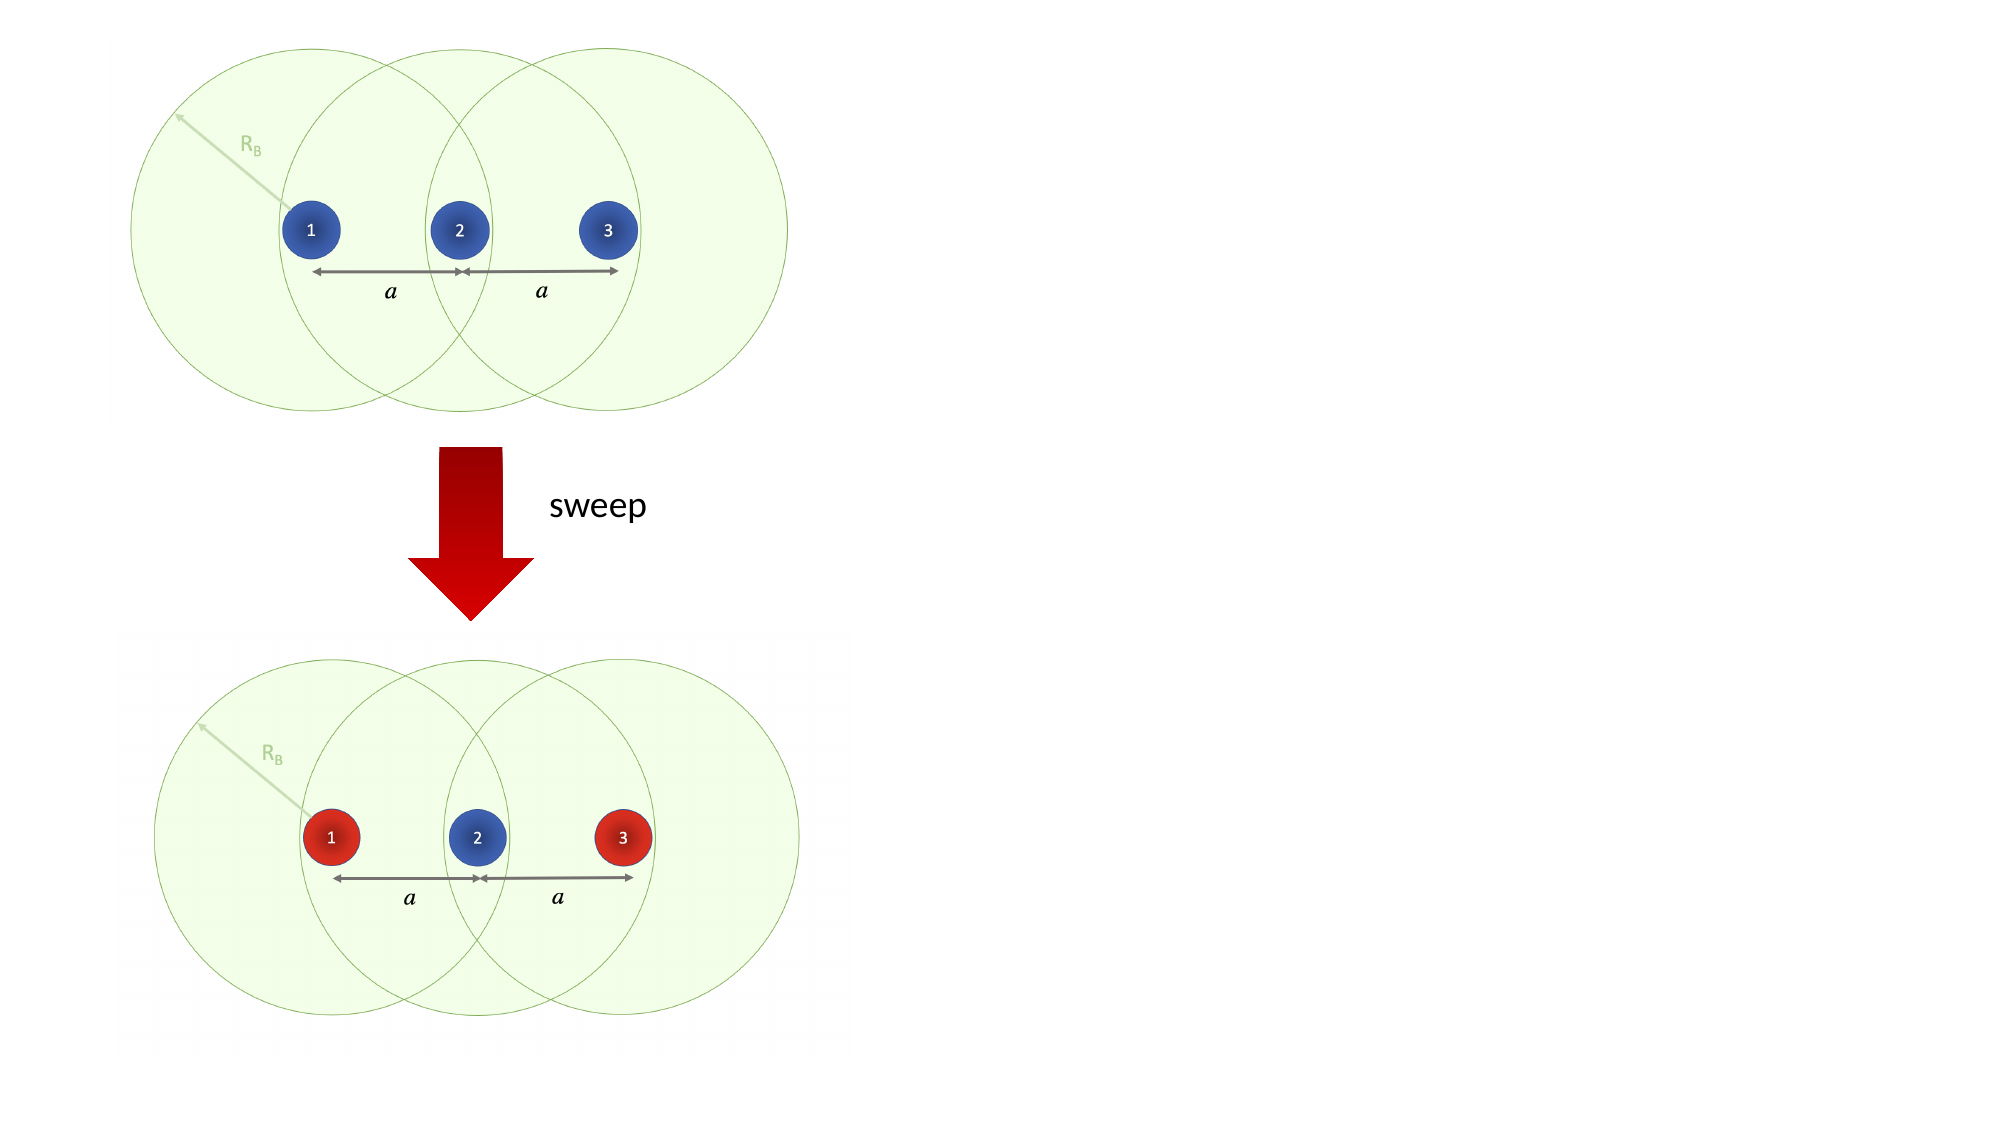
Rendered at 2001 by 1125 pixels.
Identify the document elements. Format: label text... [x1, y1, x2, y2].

picture [115, 630, 853, 1057]
picture [106, 39, 805, 424]
text_box sweep [534, 473, 663, 533]
text_box [405, 445, 537, 623]
